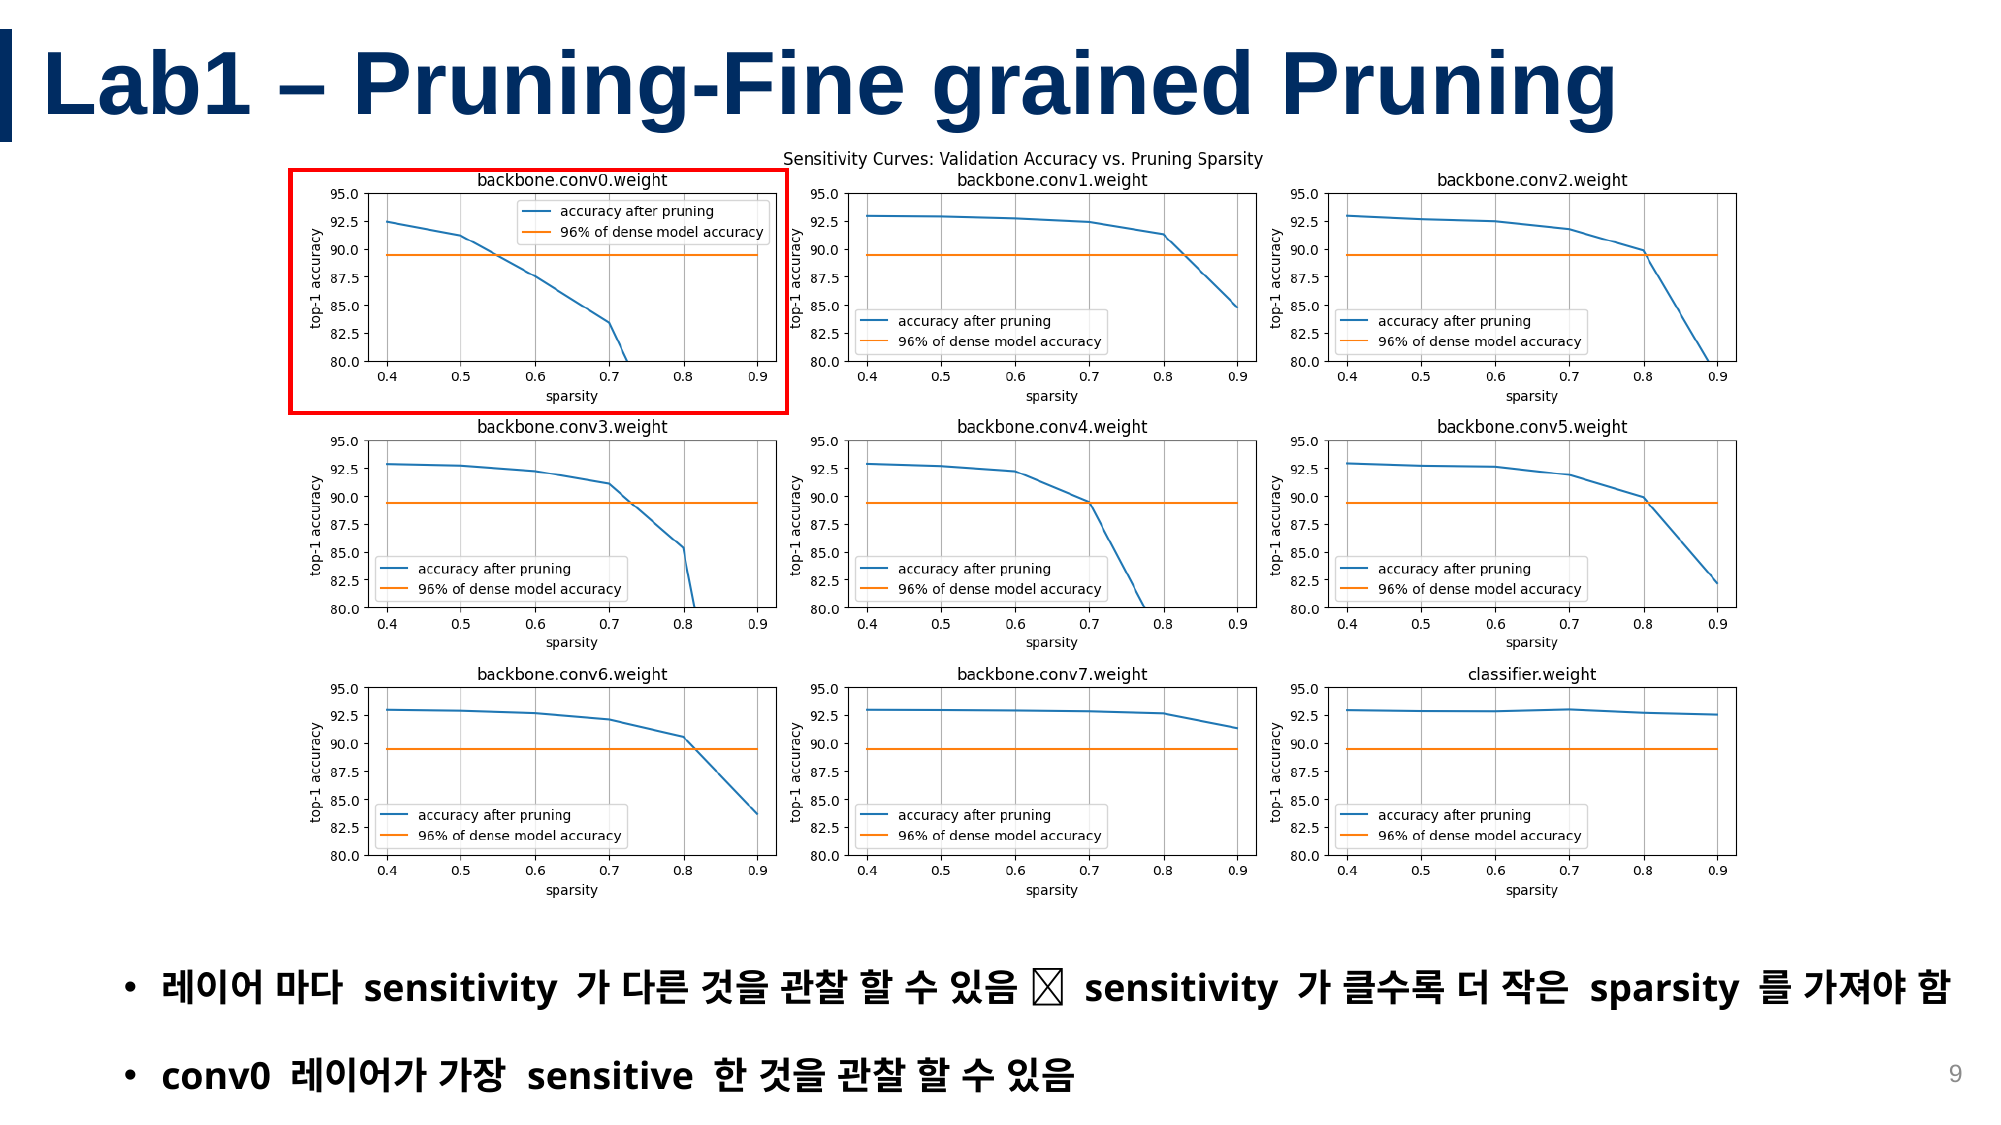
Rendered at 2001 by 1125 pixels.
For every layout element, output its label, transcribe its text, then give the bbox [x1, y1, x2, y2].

picture [299, 141, 1745, 906]
list 레이어 마다 sensitivity 가 다른 것을 관찰 할 수 있음  sensitivity 가 클수록 더 작은 sparsity 를 가져야 함 conv0 레이어가 가장 sensitive 한 것을 관찰 할 수 있음 [108, 934, 2000, 1114]
title Lab1 – Pruning-Fine grained Pruning [27, 28, 2000, 142]
text_box [289, 169, 299, 414]
